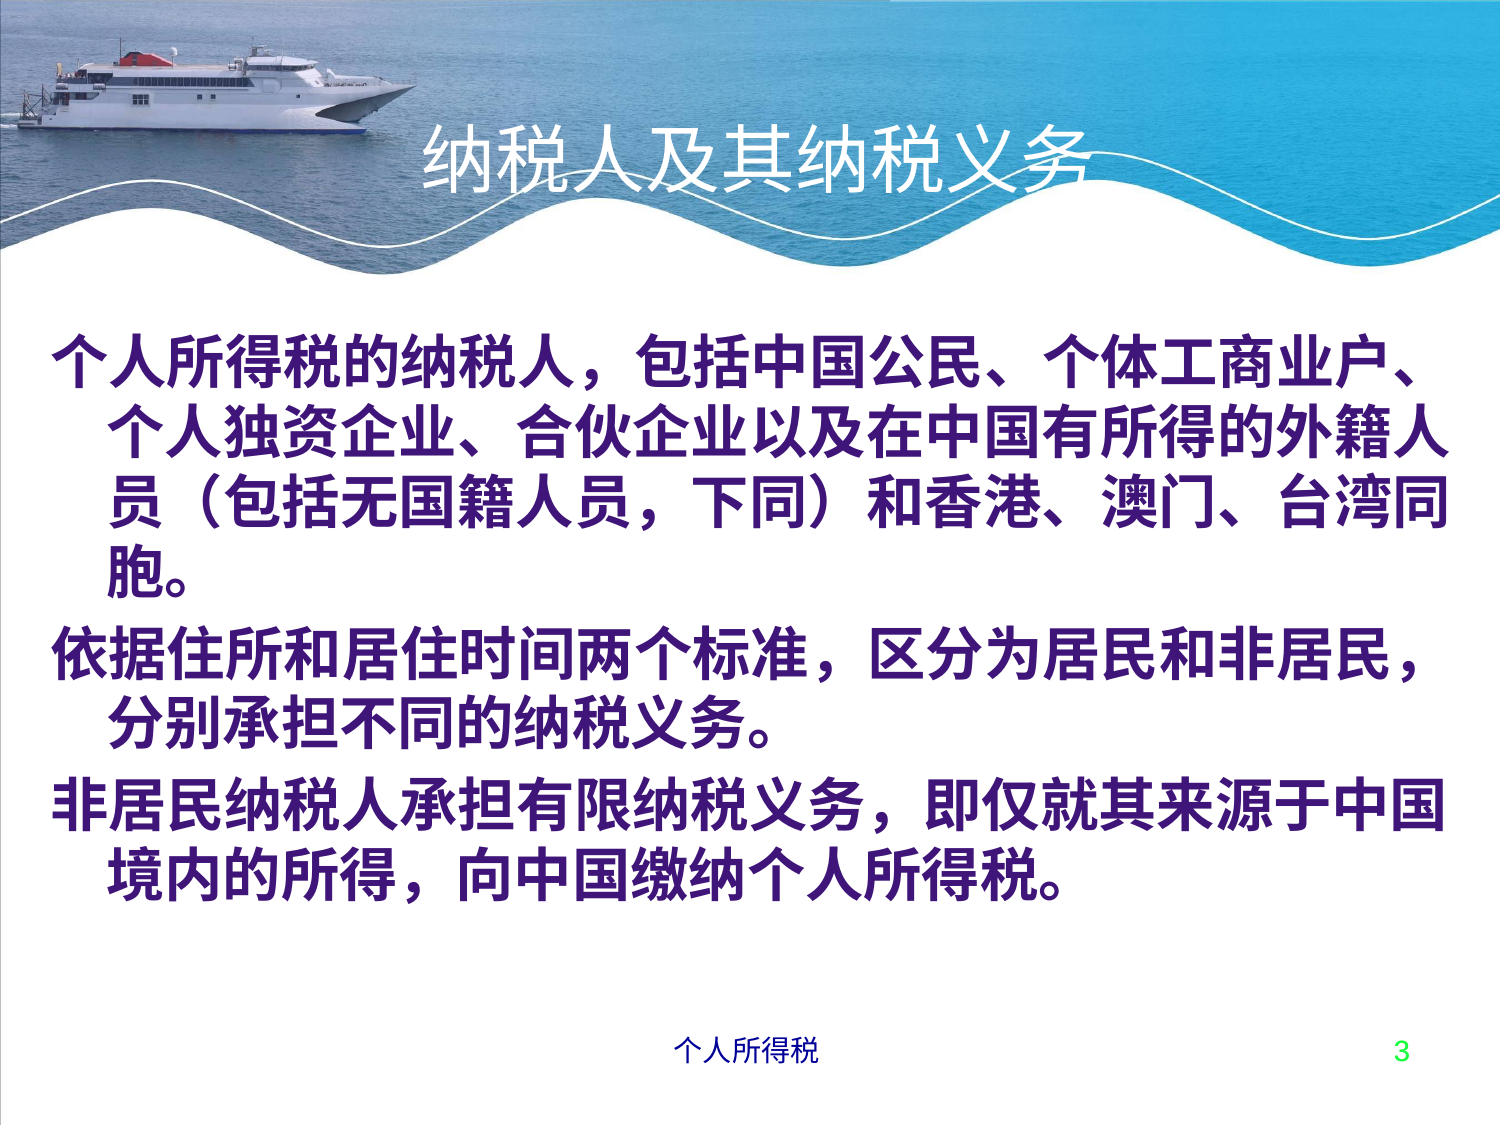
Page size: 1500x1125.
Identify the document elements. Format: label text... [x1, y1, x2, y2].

text_box 3 [1074, 1024, 1425, 1103]
list 个人所得税的纳税人，包括中国公民、个体工商业户、个人独资企业、合伙企业以及在中国有所得的外籍人员（包括无国籍人员，下同）和香港、澳门、台湾同胞。 依据住所和居住时间两个标准，区分为居民和非居民，分别承担不同的纳税义务。 非居民纳税人承担有限纳税义务，即仅就其来源于中国境内的所得，向中国缴纳个人所得税。 [49, 324, 1452, 963]
title 纳税人及其纳税义务 [49, 112, 1483, 256]
text_box 个人所得税 [512, 1024, 988, 1103]
picture [0, 0, 1500, 1125]
